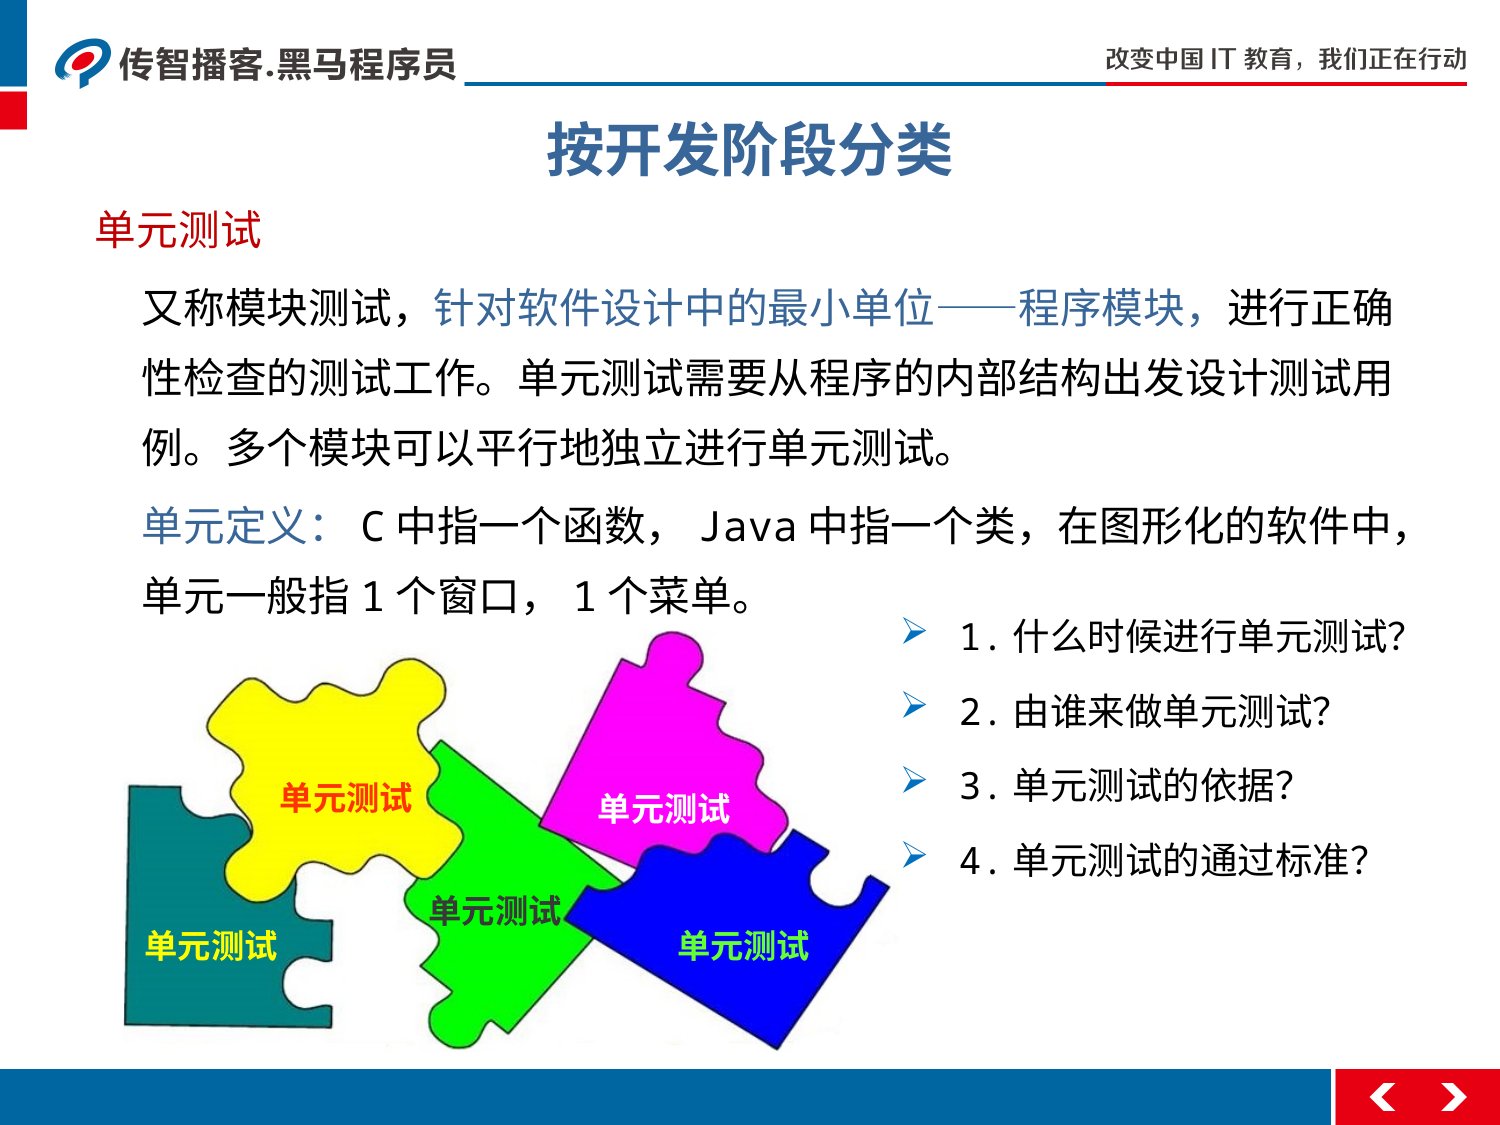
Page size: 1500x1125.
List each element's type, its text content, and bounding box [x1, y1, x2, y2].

text_box 1.什么时候进行单元测试？ 2.由谁来做单元测试？ 3.单元测试的依据？ 4.单元测试的通过标准？ [837, 601, 1488, 890]
picture [0, 0, 1500, 1125]
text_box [123, 630, 900, 1052]
text_box 单元测试 又称模块测试，针对软件设计中的最小单位——程序模块，进行正确性检查的测试工作。单元测试需要从程序的内部结构出发设计测试用例。多个模块可以平行地独立进行单元测试。 单元定义：C中指一个函数，Java中指一个类，在图形化的软件中，单元一般指1个窗口，1个菜单。 [5, 175, 1446, 1013]
text_box 按开发阶段分类 [283, 82, 1217, 175]
